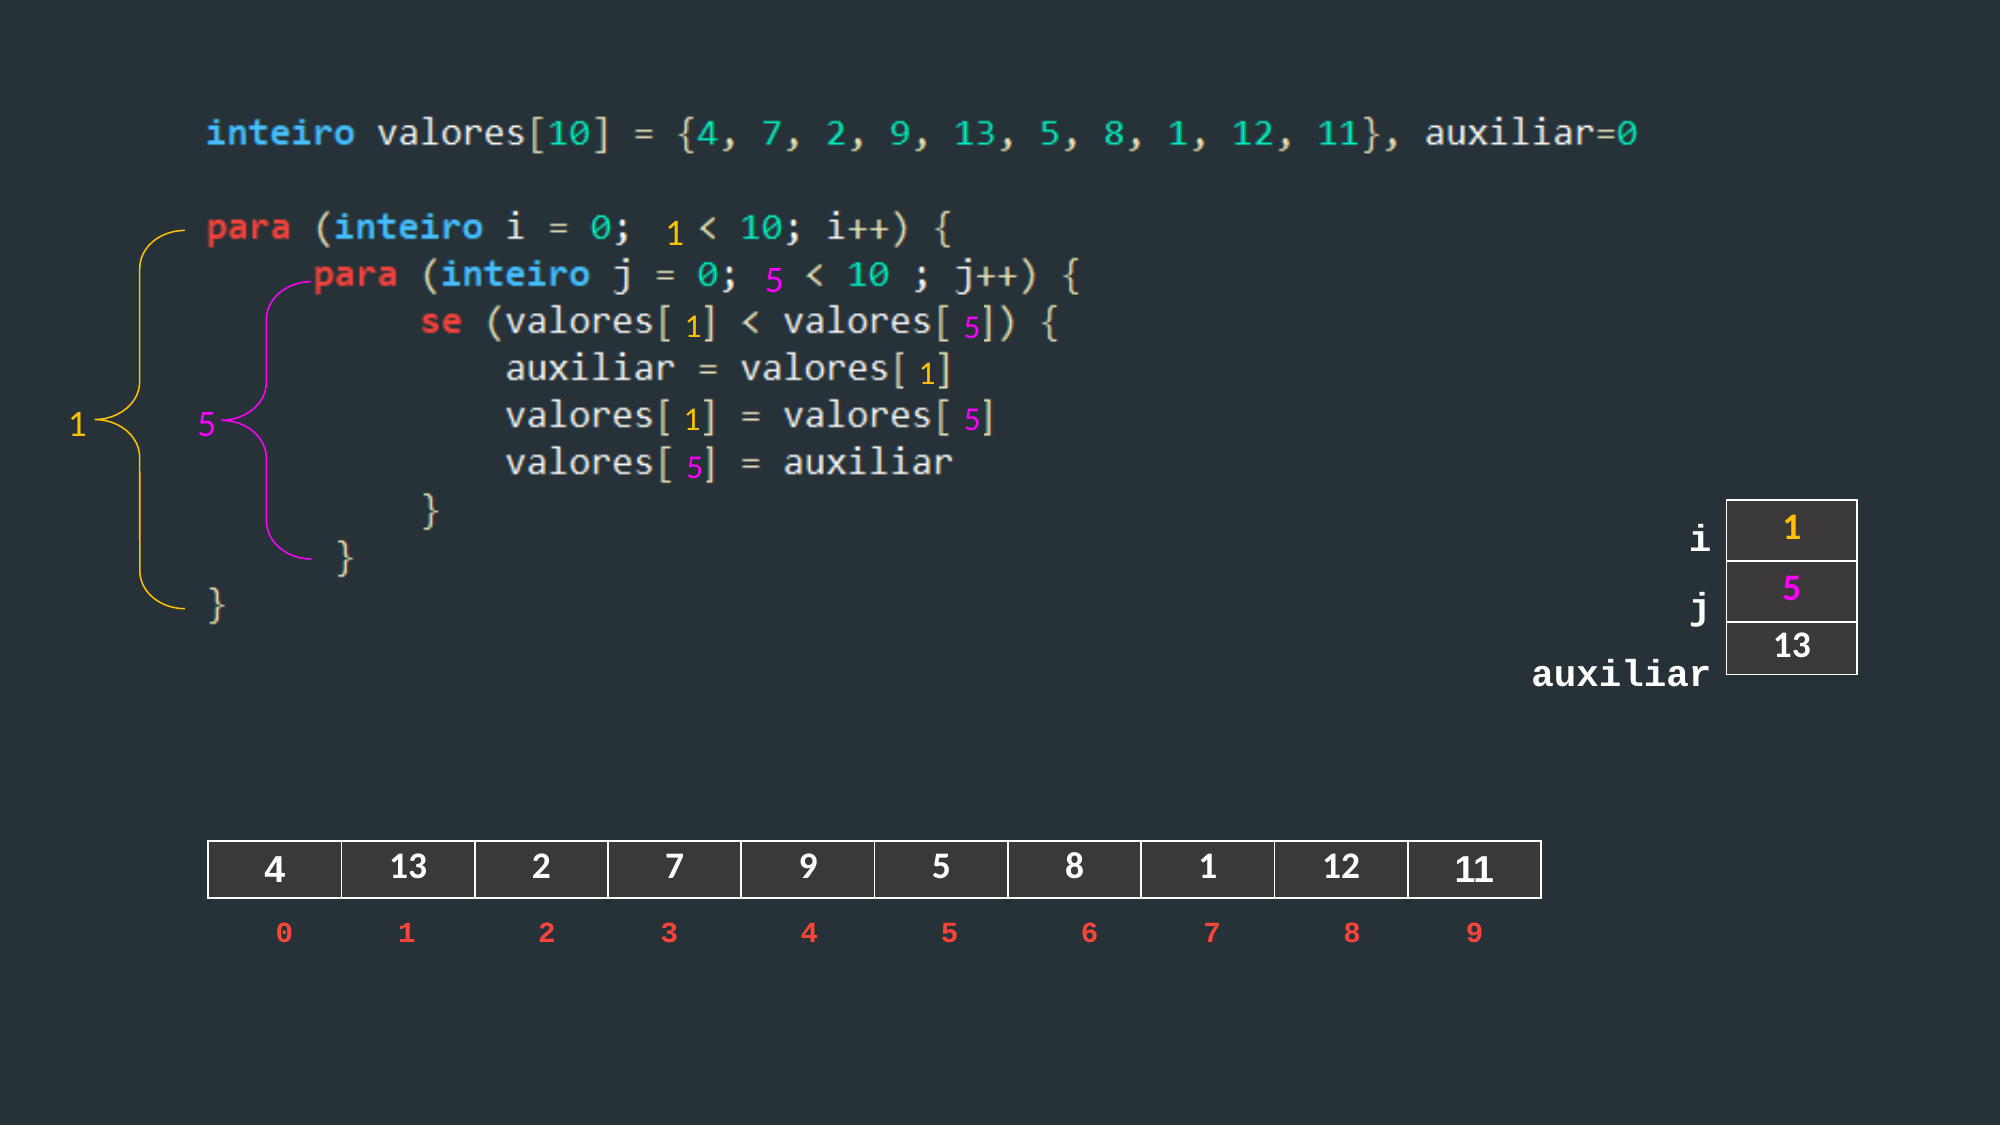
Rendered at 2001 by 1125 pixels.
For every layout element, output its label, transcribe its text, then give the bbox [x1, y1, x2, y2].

table_header 1 [1142, 842, 1274, 888]
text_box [190, 281, 312, 560]
table_header 5 [875, 842, 1007, 888]
table_header 4 [209, 842, 341, 888]
picture [204, 111, 1645, 634]
table_header 7 [609, 842, 740, 888]
table_header 11 [1409, 842, 1540, 888]
table_header 1 [1727, 501, 1856, 560]
table_header 9 [742, 842, 874, 888]
table_header 12 [1275, 842, 1407, 888]
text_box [52, 230, 185, 609]
table_cell 13 [1727, 623, 1856, 674]
text_box 0 1 2 3 4 5 6 7 8 9 [208, 888, 1542, 956]
table_header 8 [1009, 842, 1140, 888]
table_header 13 [342, 842, 474, 888]
table_cell 5 [1727, 562, 1856, 621]
text_box i j auxiliar [1443, 484, 1727, 702]
table_header 2 [476, 842, 607, 888]
